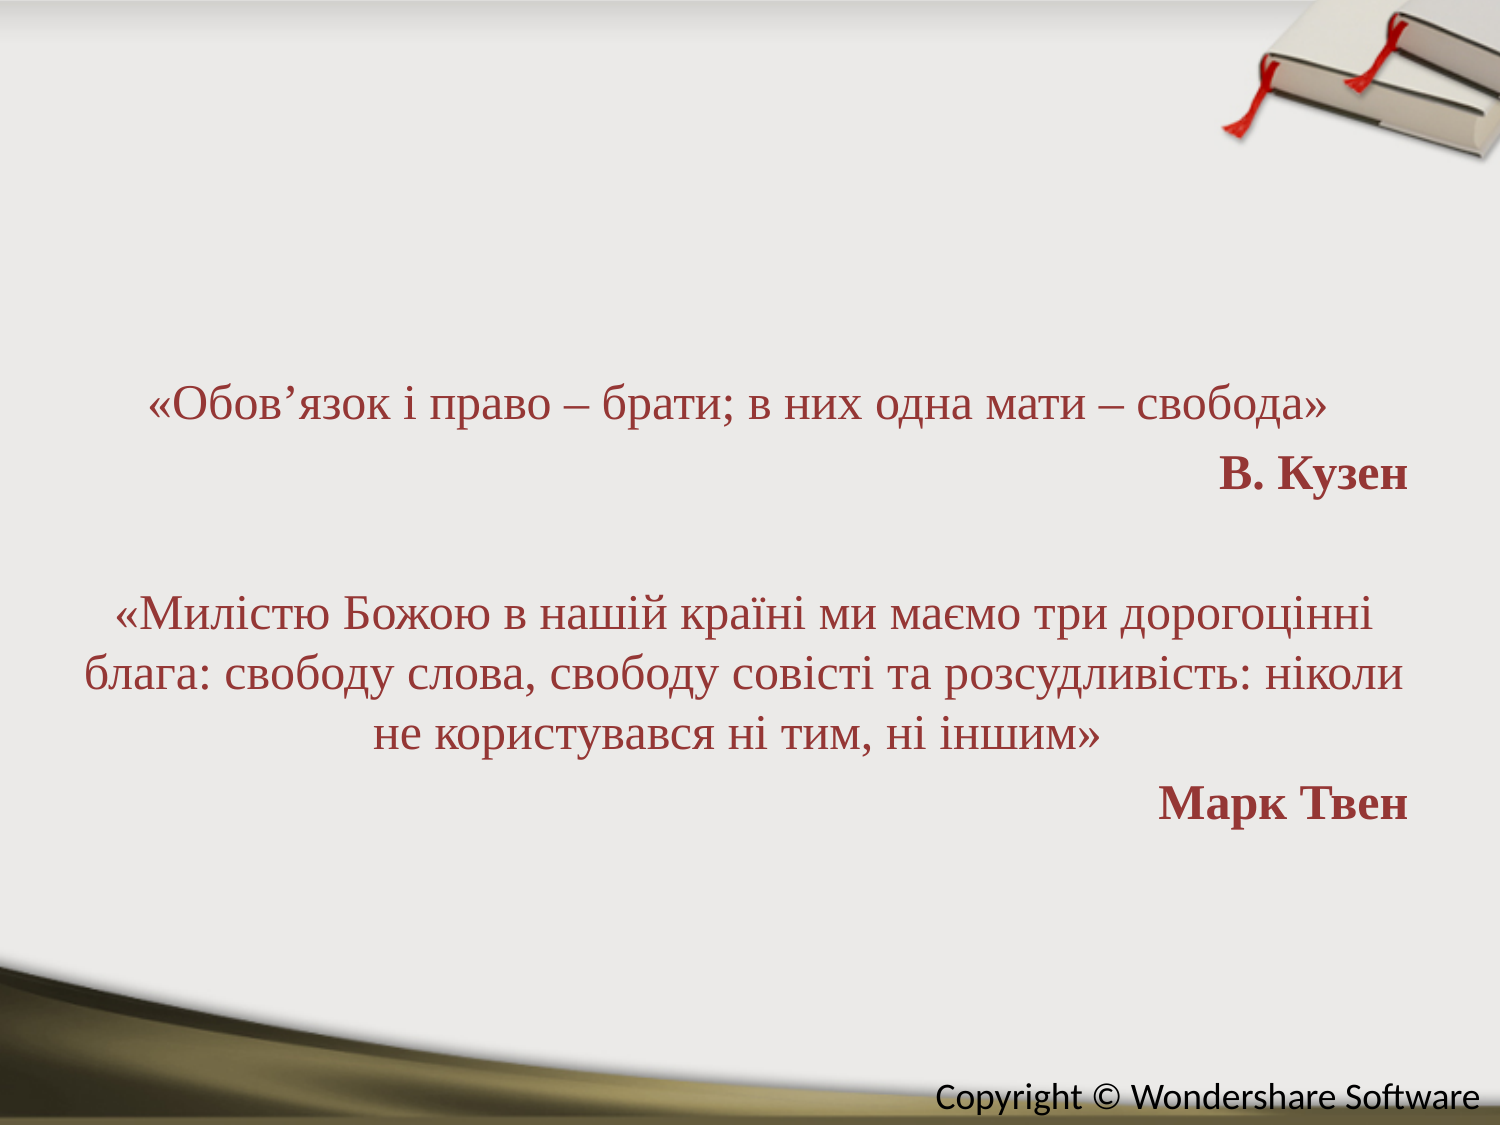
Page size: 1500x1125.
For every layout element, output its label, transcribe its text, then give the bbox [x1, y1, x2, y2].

picture [0, 0, 1500, 1125]
list «Обов’язок і право – брати; в них одна мати – свобода» В. Кузен «Милістю Божою в нашій країні ми маємо три дорогоцінні блага: свободу слова, свободу совісті та розсудливість: ніколи не користувався ні тим, ні іншим» Марк Твен [64, 361, 1424, 870]
